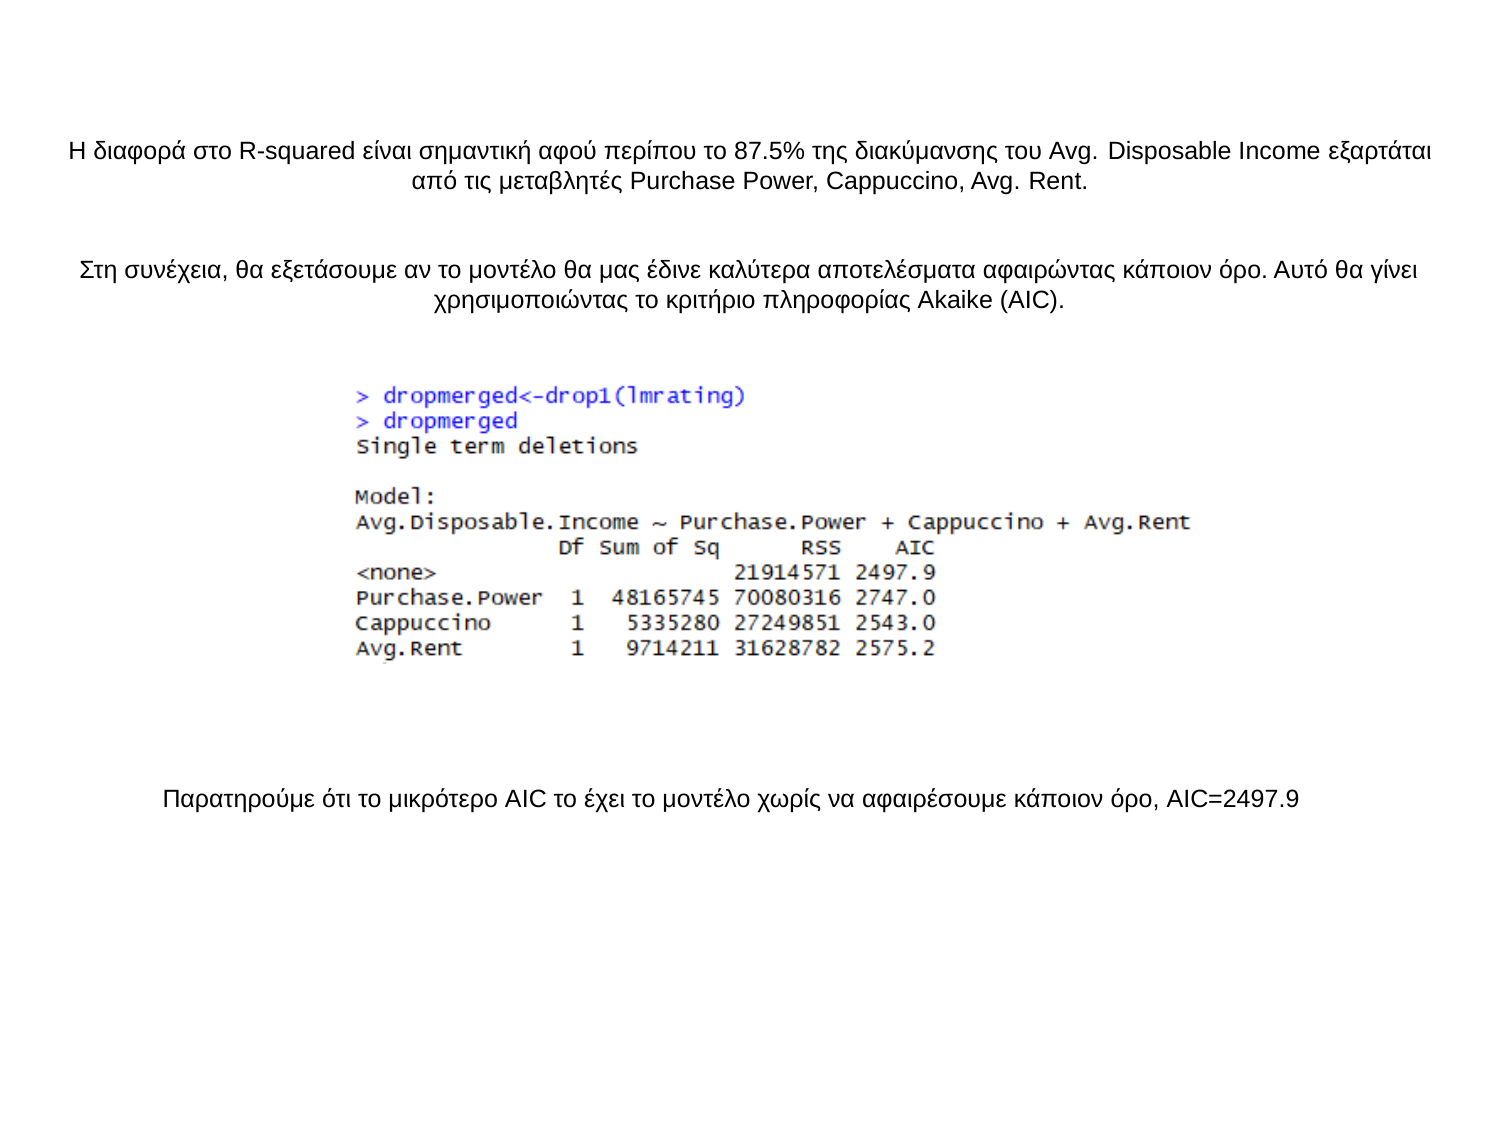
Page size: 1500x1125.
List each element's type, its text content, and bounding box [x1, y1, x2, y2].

text_box Η διαφορά στο R-squared είναι σημαντική αφού περίπου το 87.5% της διακύμανσης του Avg. Disposable Income εξαρτάται από τις μεταβλητές Purchase Power, Cappuccino, Avg. Rent. Στη συνέχεια, θα εξετάσουμε αν το μοντέλο θα μας έδινε καλύτερα αποτελέσματα αφαιρώντας κάποιον όρο. Αυτό θα γίνει χρησιμοποιώντας το κριτήριο πληροφορίας Akaike (AIC). [53, 126, 1447, 367]
picture [348, 373, 1221, 664]
text_box Παρατηρούμε ότι το μικρότερο AIC το έχει το μοντέλο χωρίς να αφαιρέσουμε κάποιον όρο, AIC=2497.9 [0, 775, 1483, 821]
